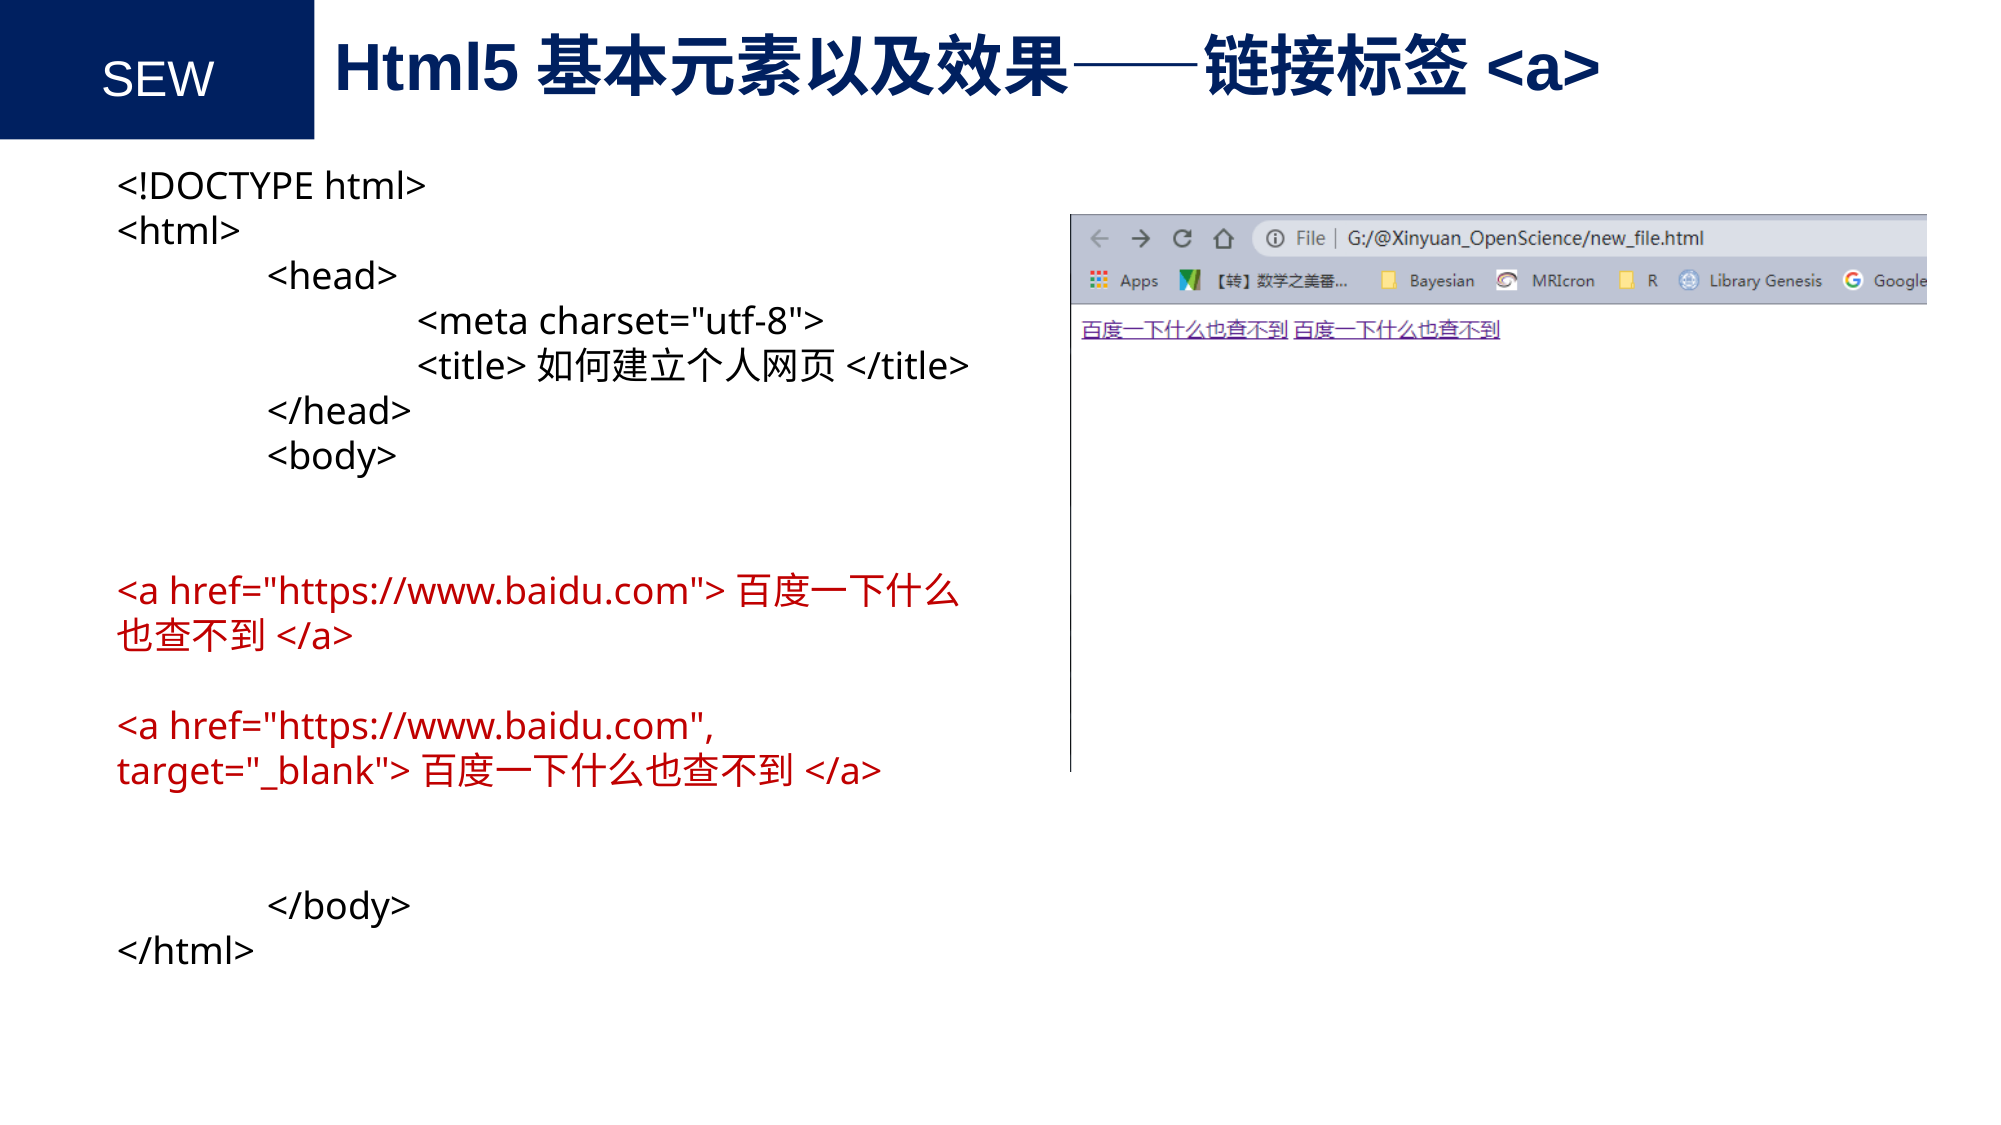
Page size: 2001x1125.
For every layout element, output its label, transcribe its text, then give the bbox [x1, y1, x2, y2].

text_box Html5基本元素以及效果——链接标签<a> [320, 16, 1617, 112]
text_box [0, 0, 315, 141]
picture [1070, 214, 1927, 772]
text_box SEW [86, 39, 230, 115]
text_box <!DOCTYPE html> <html> <head> <meta charset="utf-8"> <title>如何建立个人网页</title> </head> <body> <a href="https://www.baidu.com">百度一下什么也查不到</a> <a href="https://www.baidu.com", target="_blank">百度一下什么也查不到</a> </body> </html> [102, 154, 1007, 980]
